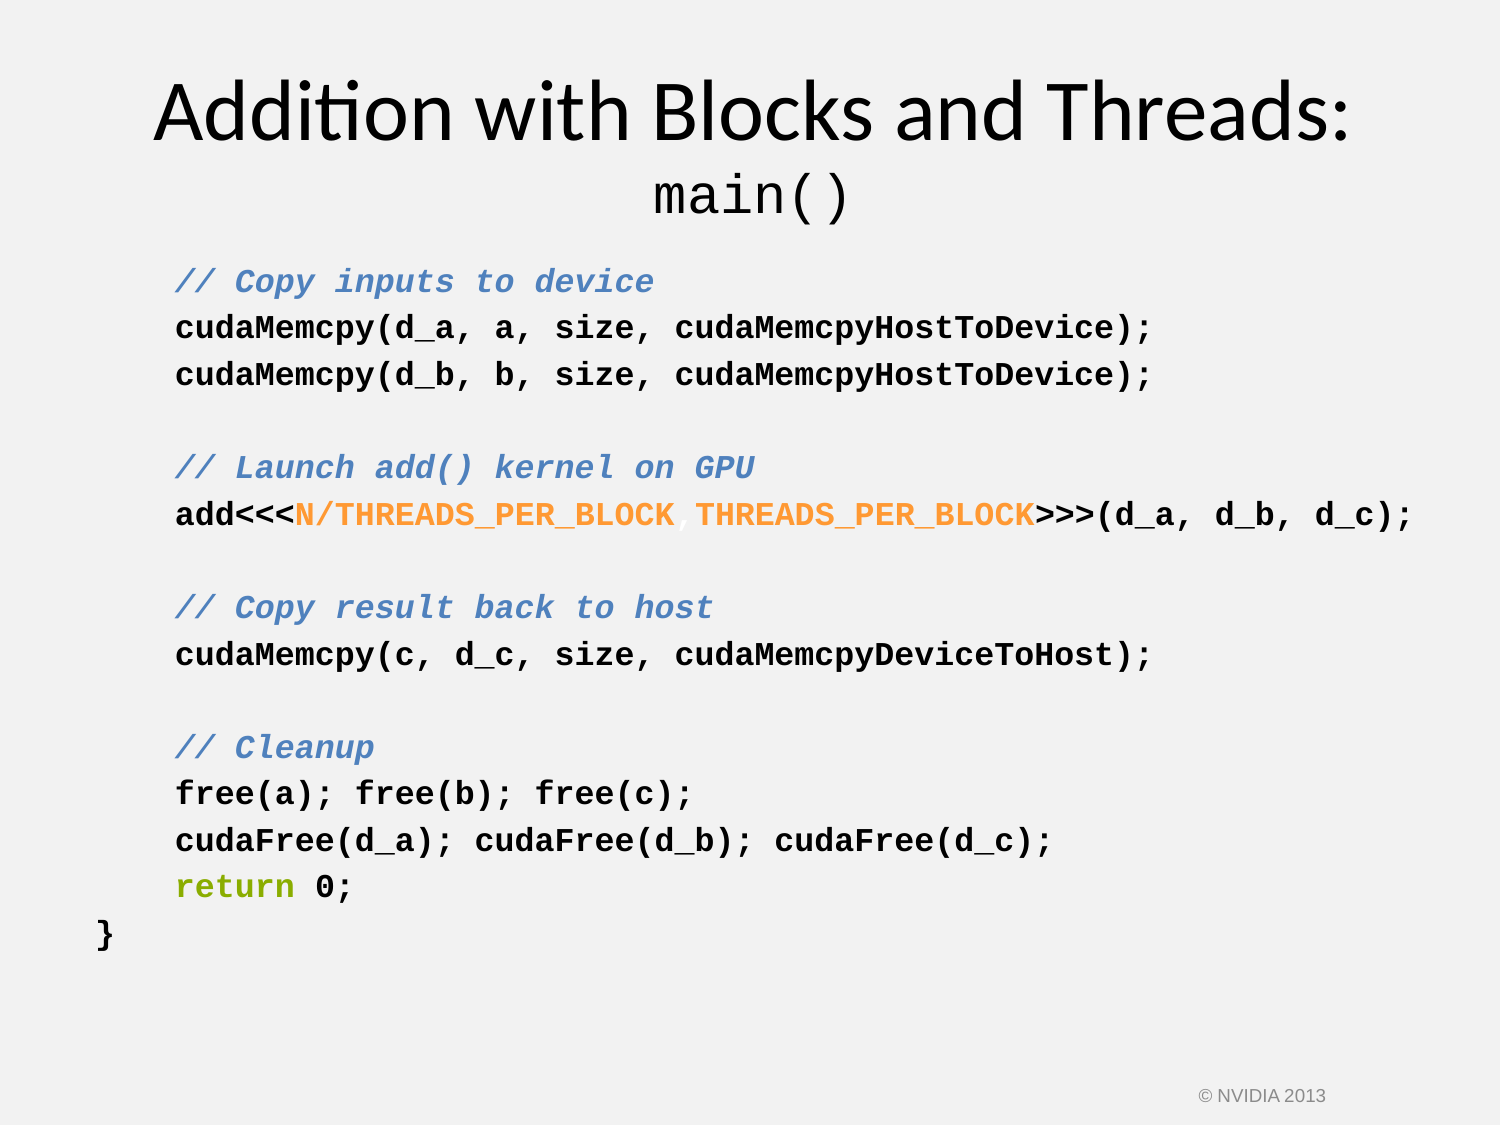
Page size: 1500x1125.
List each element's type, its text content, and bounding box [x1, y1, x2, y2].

title Addition with Blocks and Threads: main() [33, 45, 1474, 233]
footer © NVIDIA 2013 [1025, 1065, 1500, 1125]
text_box // Copy inputs to device cudaMemcpy(d_a, a, size, cudaMemcpyHostToDevice); cudaMemcpy(d_b, b, size, cudaMemcpyHostToDevice); // Launch add() kernel on GPU add<<<N/THREADS_PER_BLOCK,THREADS_PER_BLOCK>>>(d_a, d_b, d_c); // Copy result back to host cudaMemcpy(c, d_c, size, cudaMemcpyDeviceToHost); // Cleanup free(a); free(b); free(c); cudaFree(d_a); cudaFree(d_b); cudaFree(d_c); return 0; } [0, 251, 1500, 1080]
